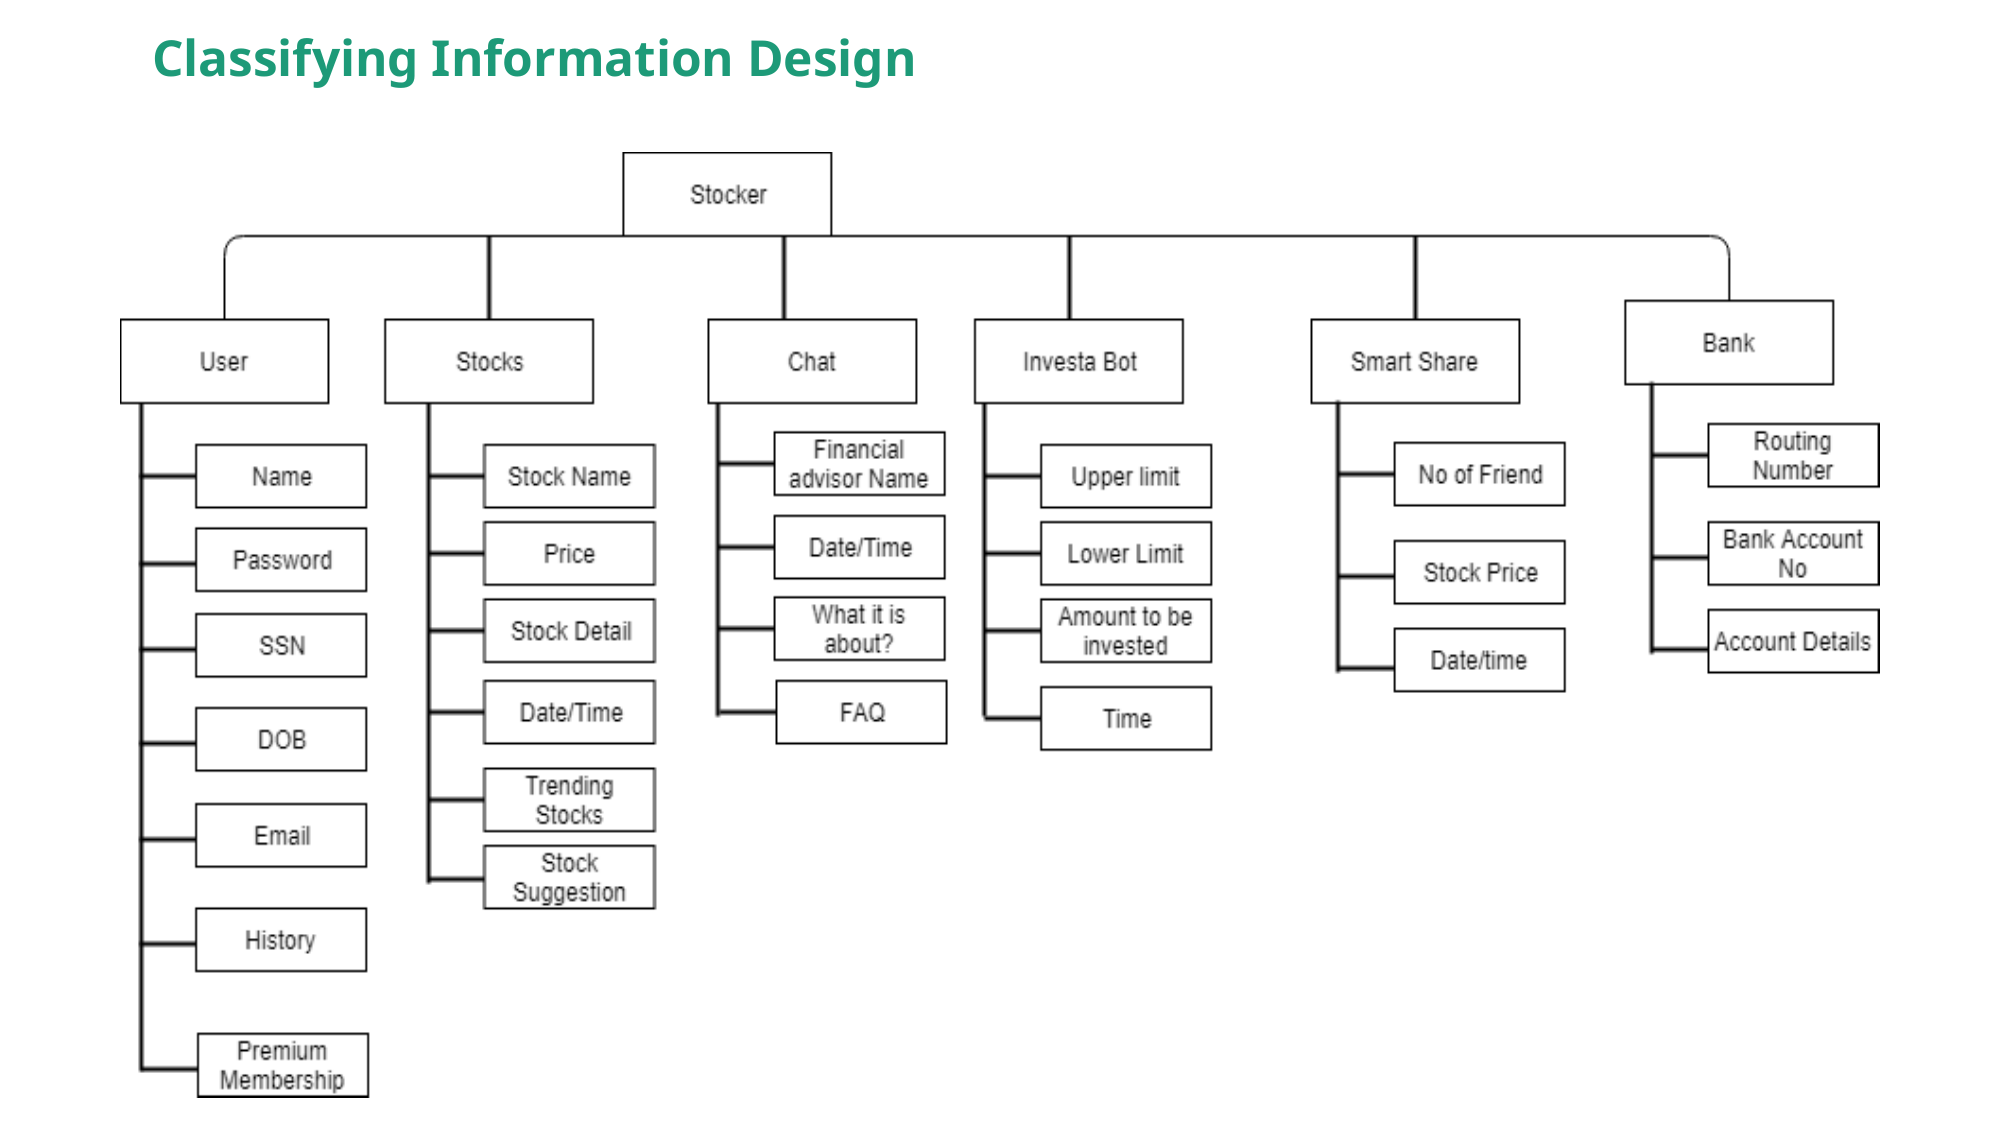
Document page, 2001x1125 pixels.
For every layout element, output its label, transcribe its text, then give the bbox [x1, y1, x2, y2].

title Classifying Information Design [137, 25, 1863, 95]
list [120, 152, 1880, 1098]
